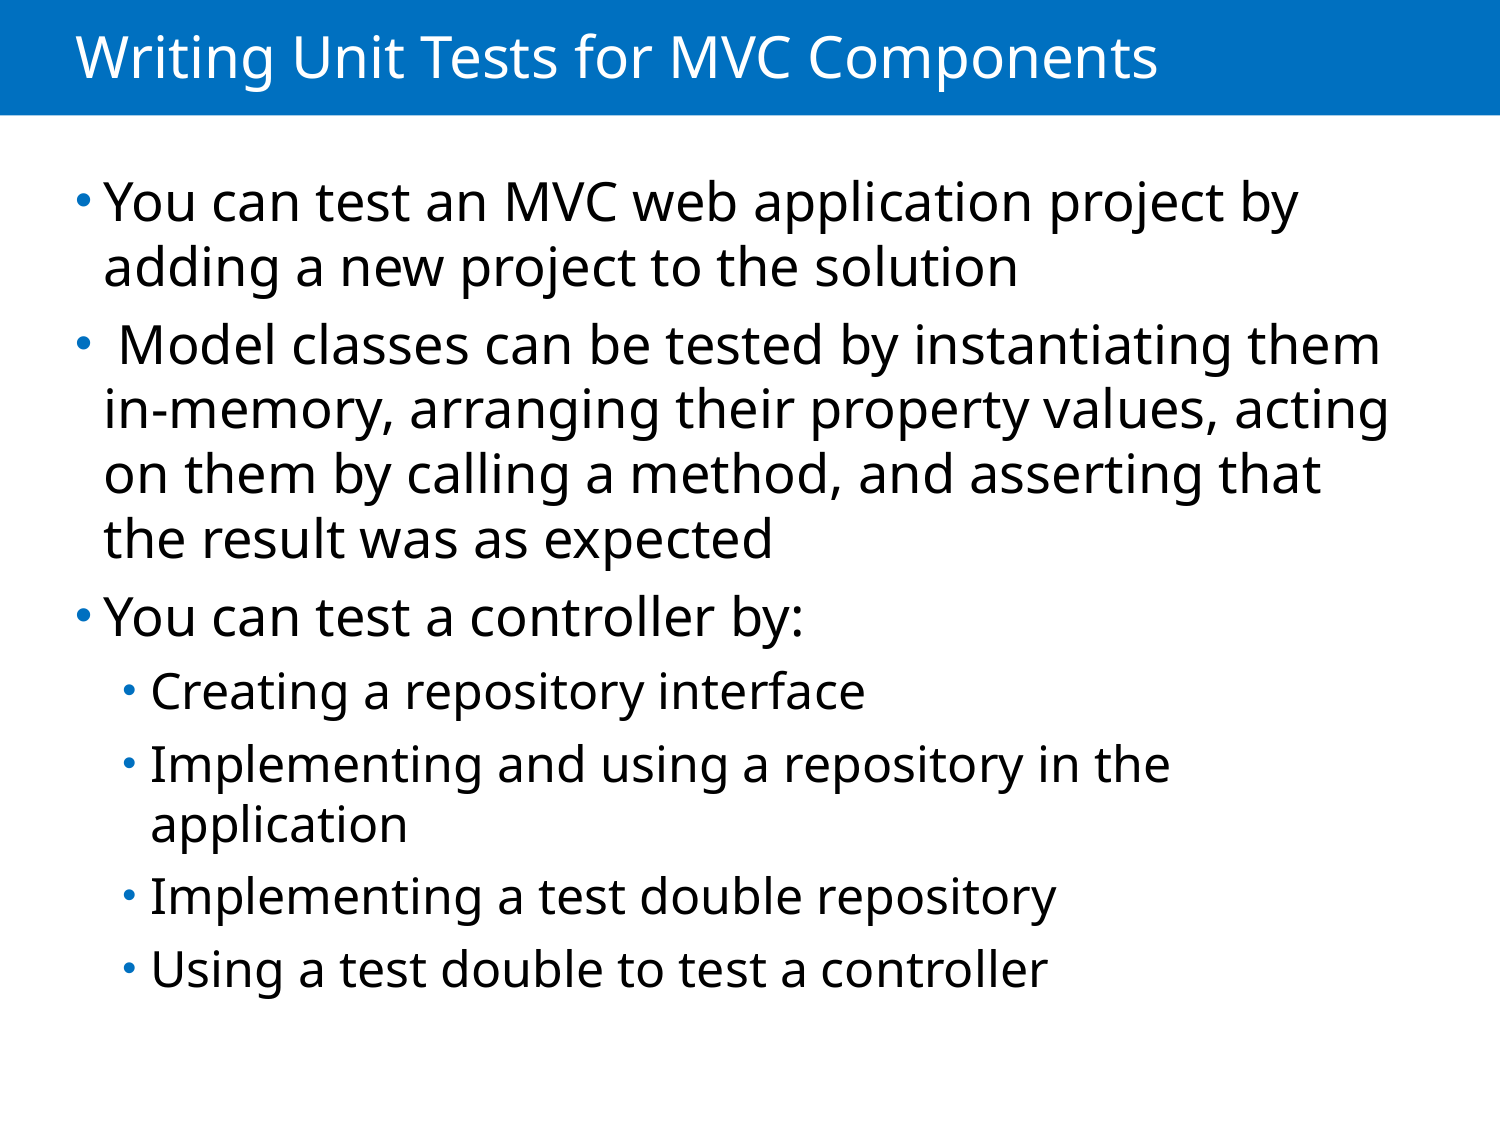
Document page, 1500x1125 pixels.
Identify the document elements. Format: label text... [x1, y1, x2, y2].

text_box You can test an MVC web application project by adding a new project to the solution Model classes can be tested by instantiating them in-memory, arranging their property values, acting on them by calling a method, and asserting that the result was as expected You can test a controller by: Creating a repository interface Implementing and using a repository in the application Implementing a test double repository Using a test double to test a controller [75, 167, 1408, 1038]
title Writing Unit Tests for MVC Components [75, 0, 1351, 122]
